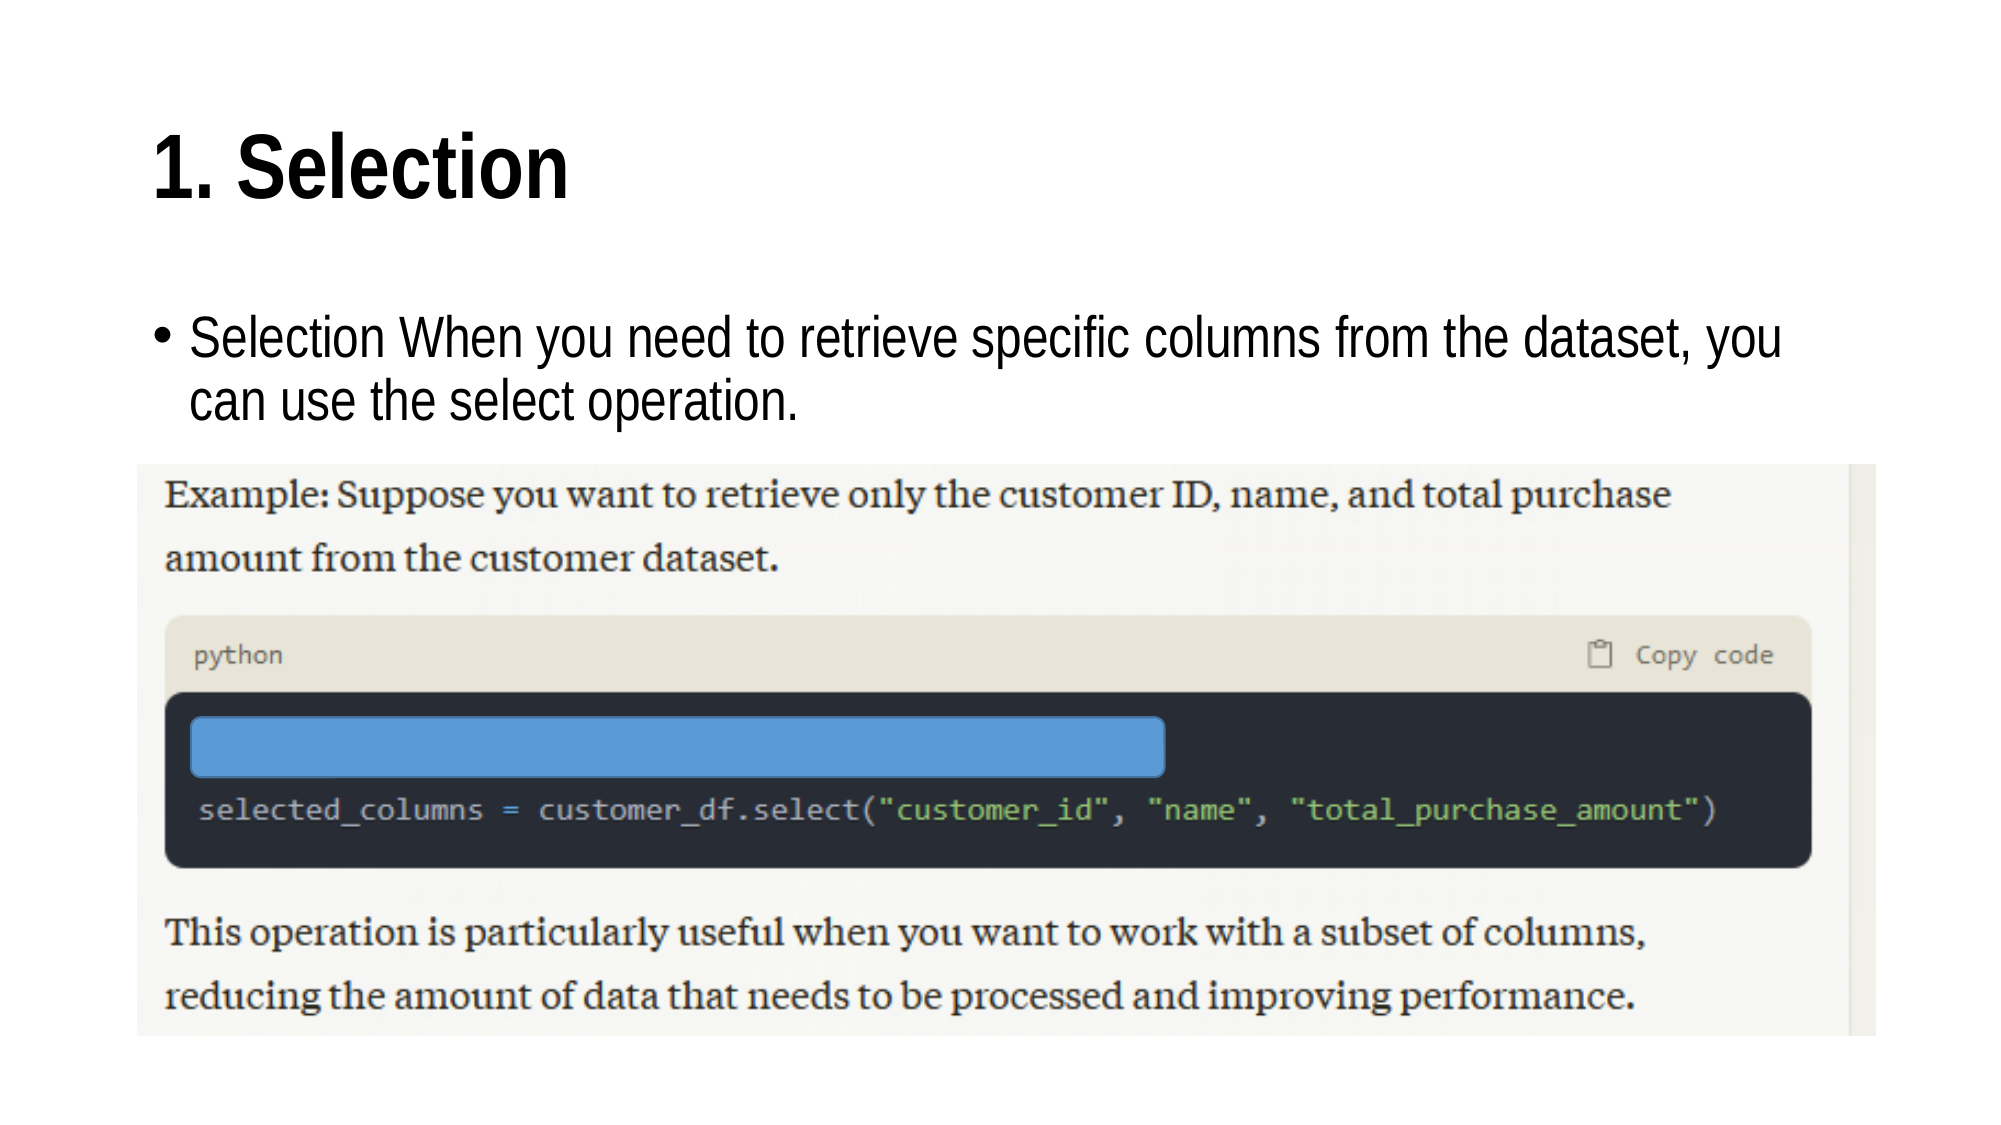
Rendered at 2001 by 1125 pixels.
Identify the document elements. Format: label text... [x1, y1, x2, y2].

title 1. Selection [137, 59, 1863, 278]
list Selection When you need to retrieve specific columns from the dataset, you can use the select operation. [137, 299, 1863, 464]
picture [137, 464, 1876, 1036]
